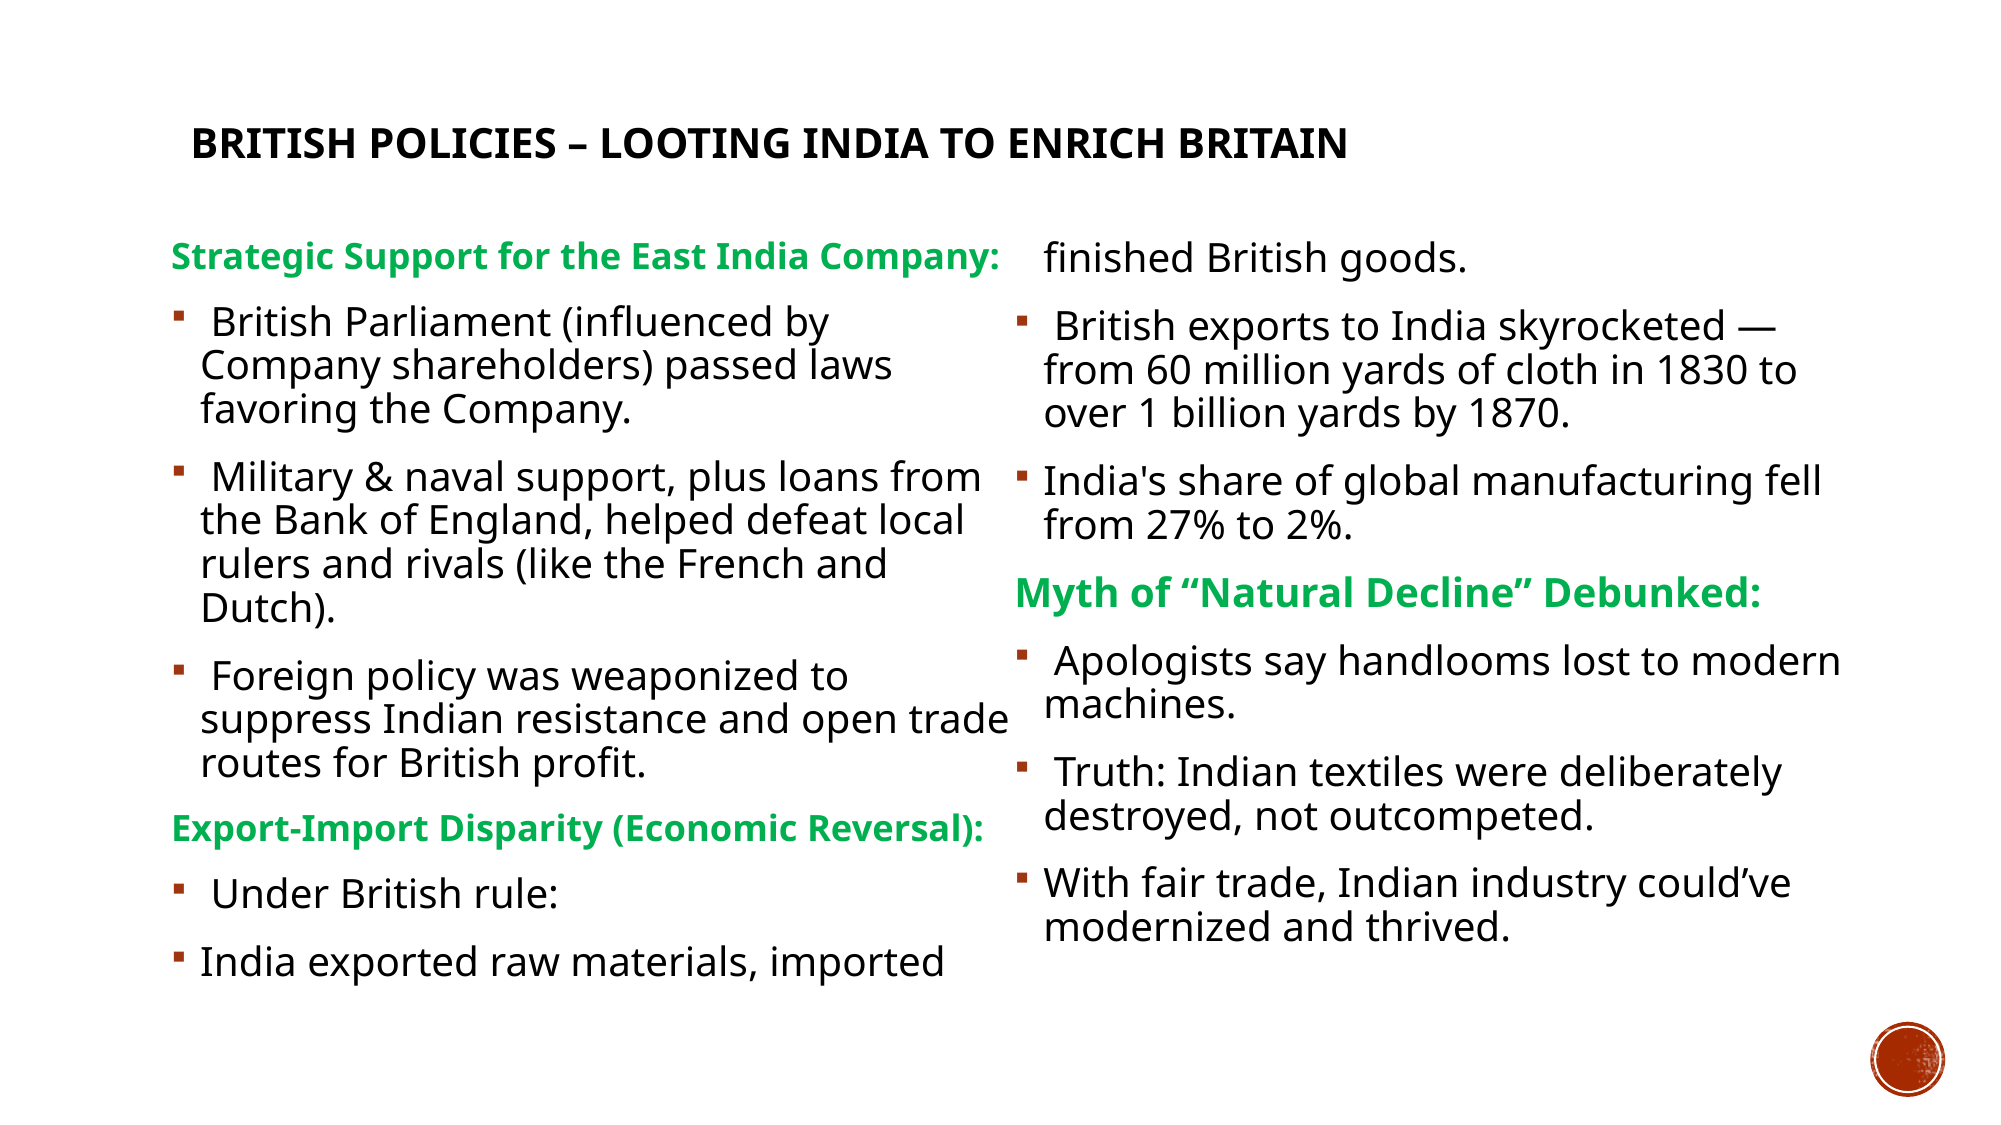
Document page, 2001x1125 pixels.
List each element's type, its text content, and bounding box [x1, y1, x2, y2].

title British Policies – Looting India to Enrich Britain [175, 79, 1826, 212]
list Strategic Support for the East India Company: British Parliament (influenced by Company shareholders) passed laws favoring the Company. Military & naval support, plus loans from the Bank of England, helped defeat local rulers and rivals (like the French and Dutch). Foreign policy was weaponized to suppress Indian resistance and open trade routes for British profit. Export-Import Disparity (Economic Reversal): Under British rule: India exported raw materials, imported finished British goods. British exports to India skyrocketed — from 60 million yards of cloth in 1830 to over 1 billion yards by 1870. India's share of global manufacturing fell from 27% to 2%. Myth of “Natural Decline” Debunked: Apologists say handlooms lost to modern machines. Truth: Indian textiles were deliberately destroyed, not outcompeted. With fair trade, Indian industry could’ve modernized and thrived. [156, 230, 1873, 1000]
